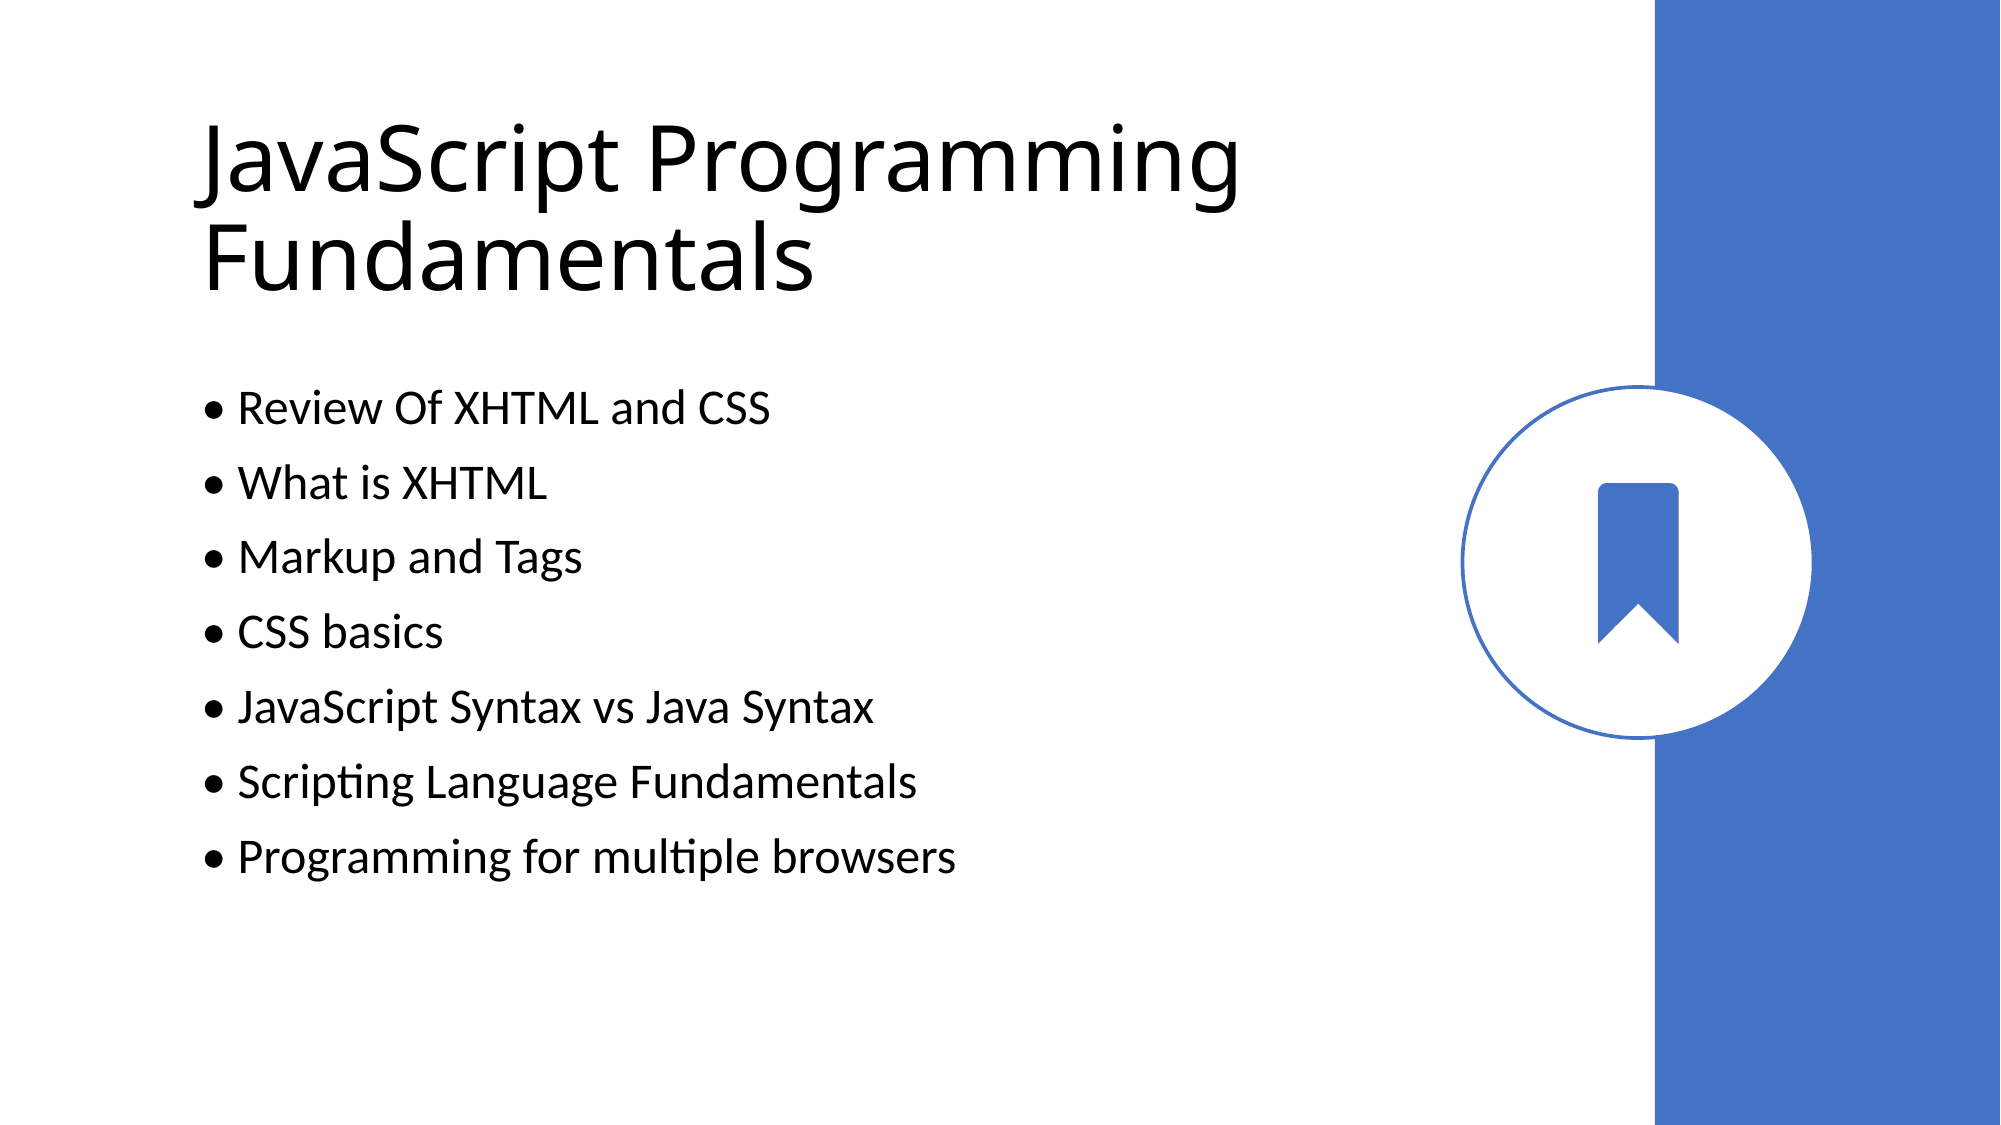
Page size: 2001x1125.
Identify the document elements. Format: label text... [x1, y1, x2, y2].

text_box [1461, 385, 1815, 740]
list • Review Of XHTML and CSS • What is XHTML • Markup and Tags • CSS basics • JavaScript Syntax vs Java Syntax • Scripting Language Fundamentals • Programming for multiple browsers [186, 373, 1248, 940]
picture [1544, 468, 1732, 657]
text_box [1654, 0, 2000, 1125]
title JavaScript Programming Fundamentals [186, 102, 1413, 321]
